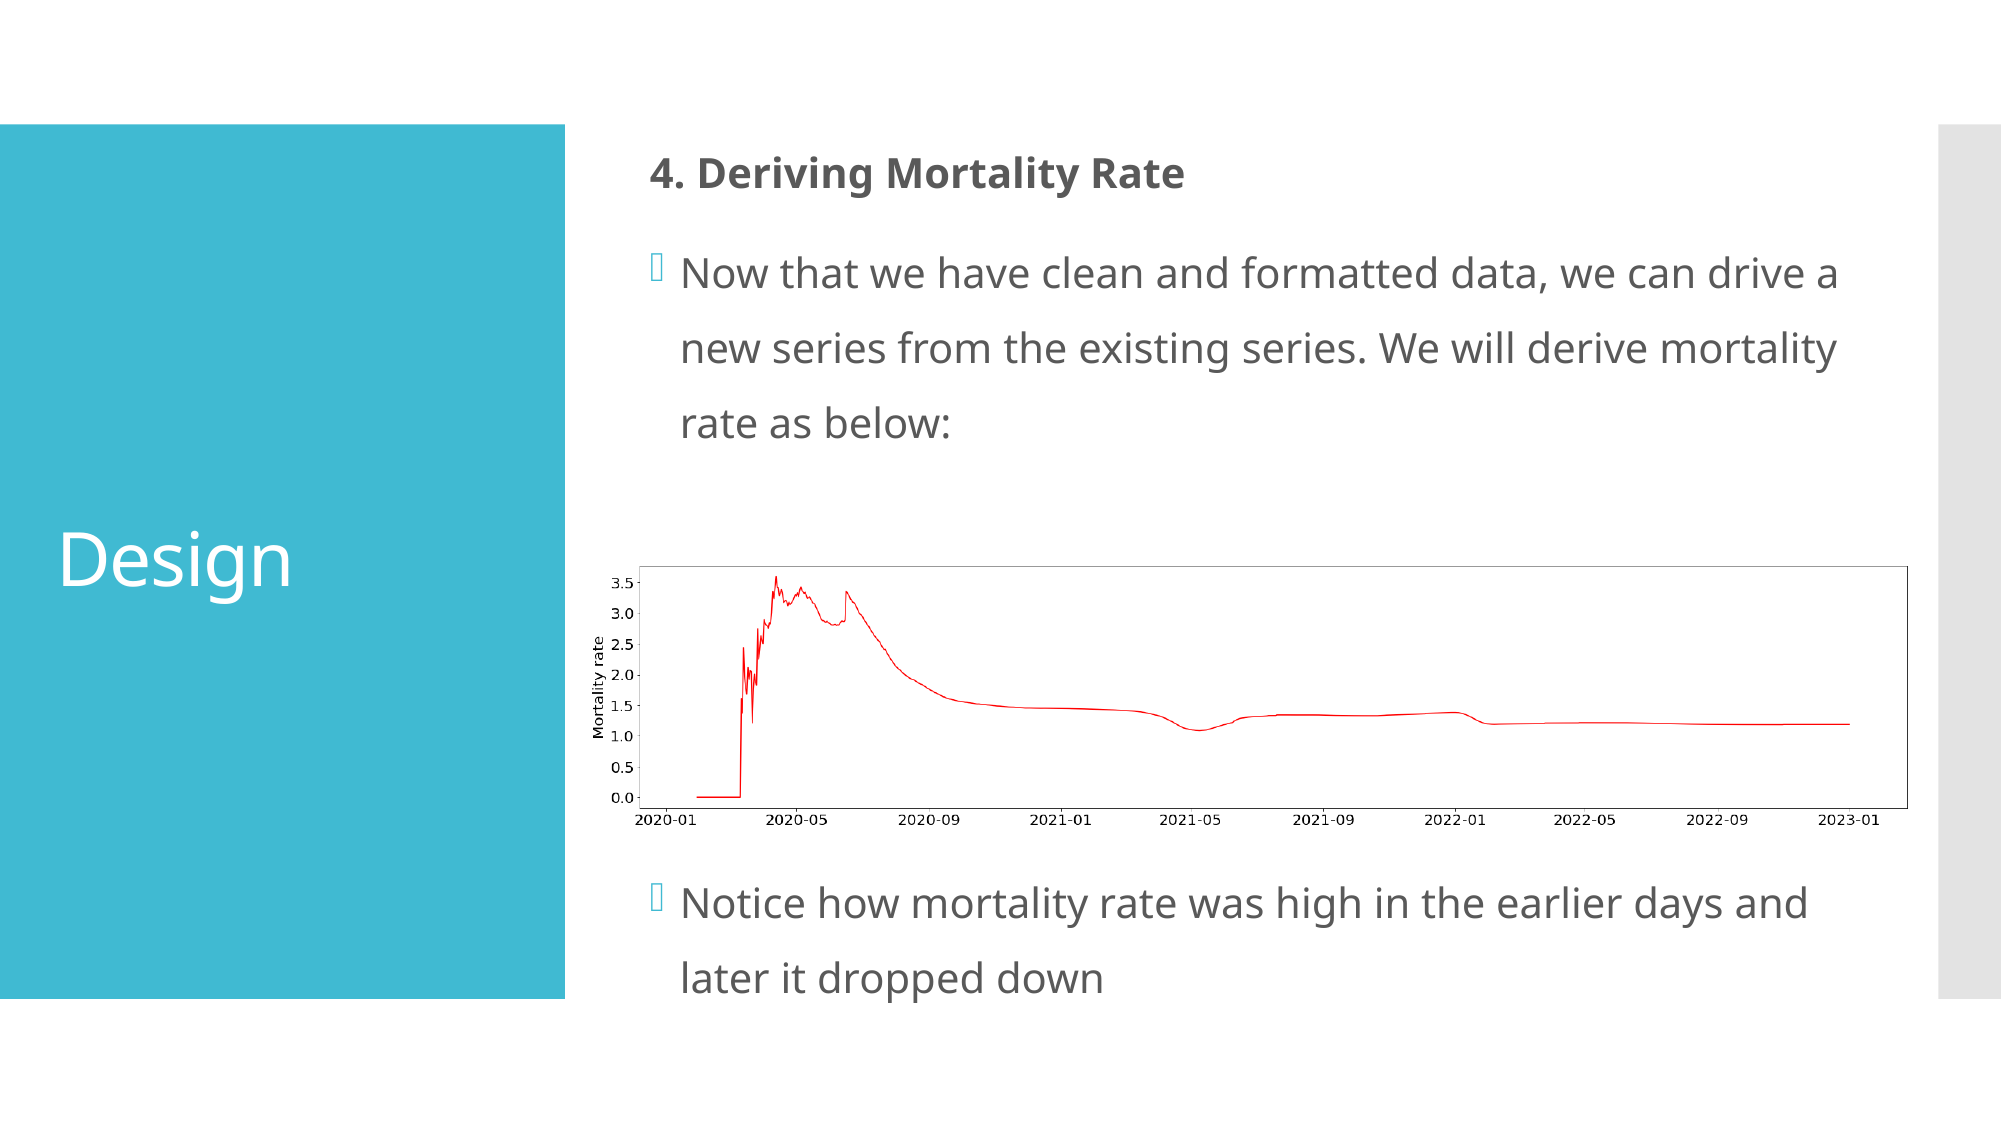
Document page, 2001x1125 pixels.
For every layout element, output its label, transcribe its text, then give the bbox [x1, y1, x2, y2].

picture [587, 560, 1912, 833]
title Design [41, 184, 525, 940]
